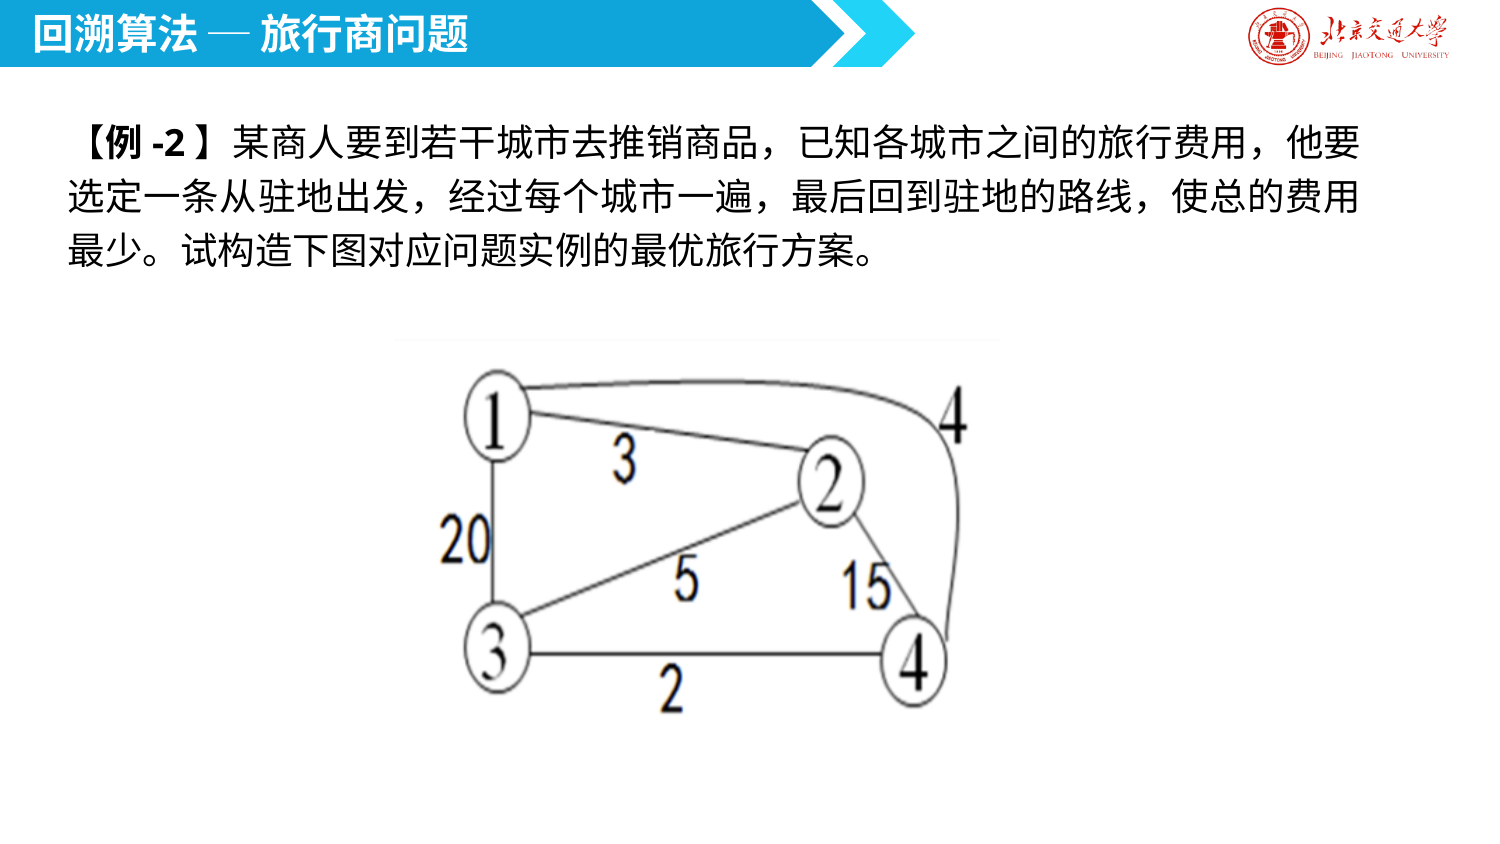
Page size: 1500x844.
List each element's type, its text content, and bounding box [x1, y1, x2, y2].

text_box 【例-2】某商人要到若干城市去推销商品，已知各城市之间的旅行费用，他要选定一条从驻地出发，经过每个城市一遍，最后回到驻地的路线，使总的费用最少。试构造下图对应问题实例的最优旅行方案。 [53, 102, 1376, 280]
title 回溯算法 ─ 旅行商问题 [17, 0, 777, 156]
picture [1246, 5, 1454, 66]
picture [394, 338, 1000, 735]
